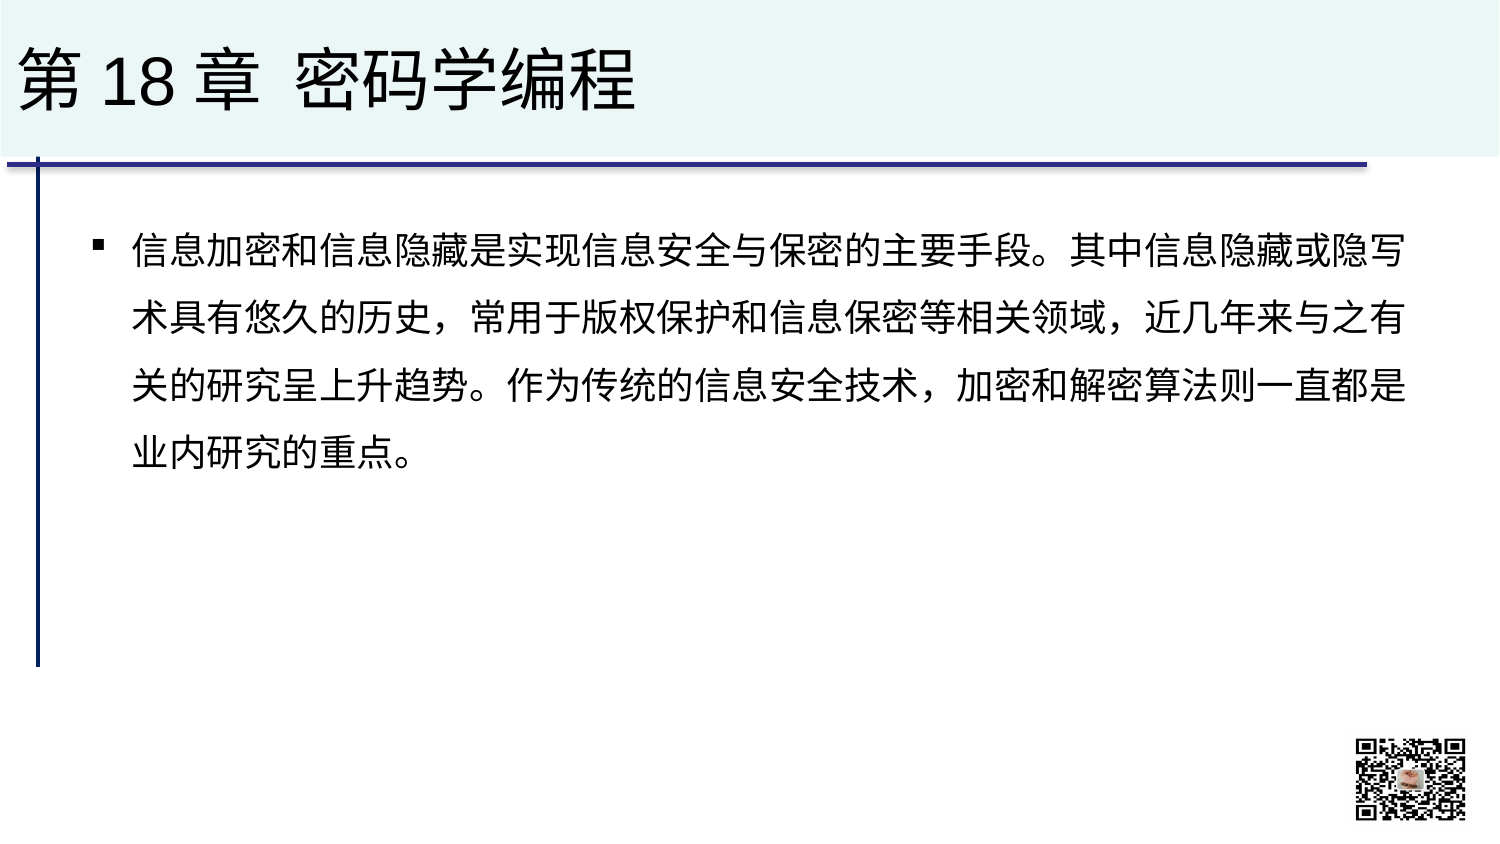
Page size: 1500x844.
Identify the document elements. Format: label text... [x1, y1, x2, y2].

title 第18章 密码学编程 [0, 0, 1500, 157]
picture [1347, 732, 1474, 827]
list 信息加密和信息隐藏是实现信息安全与保密的主要手段。其中信息隐藏或隐写术具有悠久的历史，常用于版权保护和信息保密等相关领域，近几年来与之有关的研究呈上升趋势。作为传统的信息安全技术，加密和解密算法则一直都是业内研究的重点。 [74, 196, 1426, 755]
